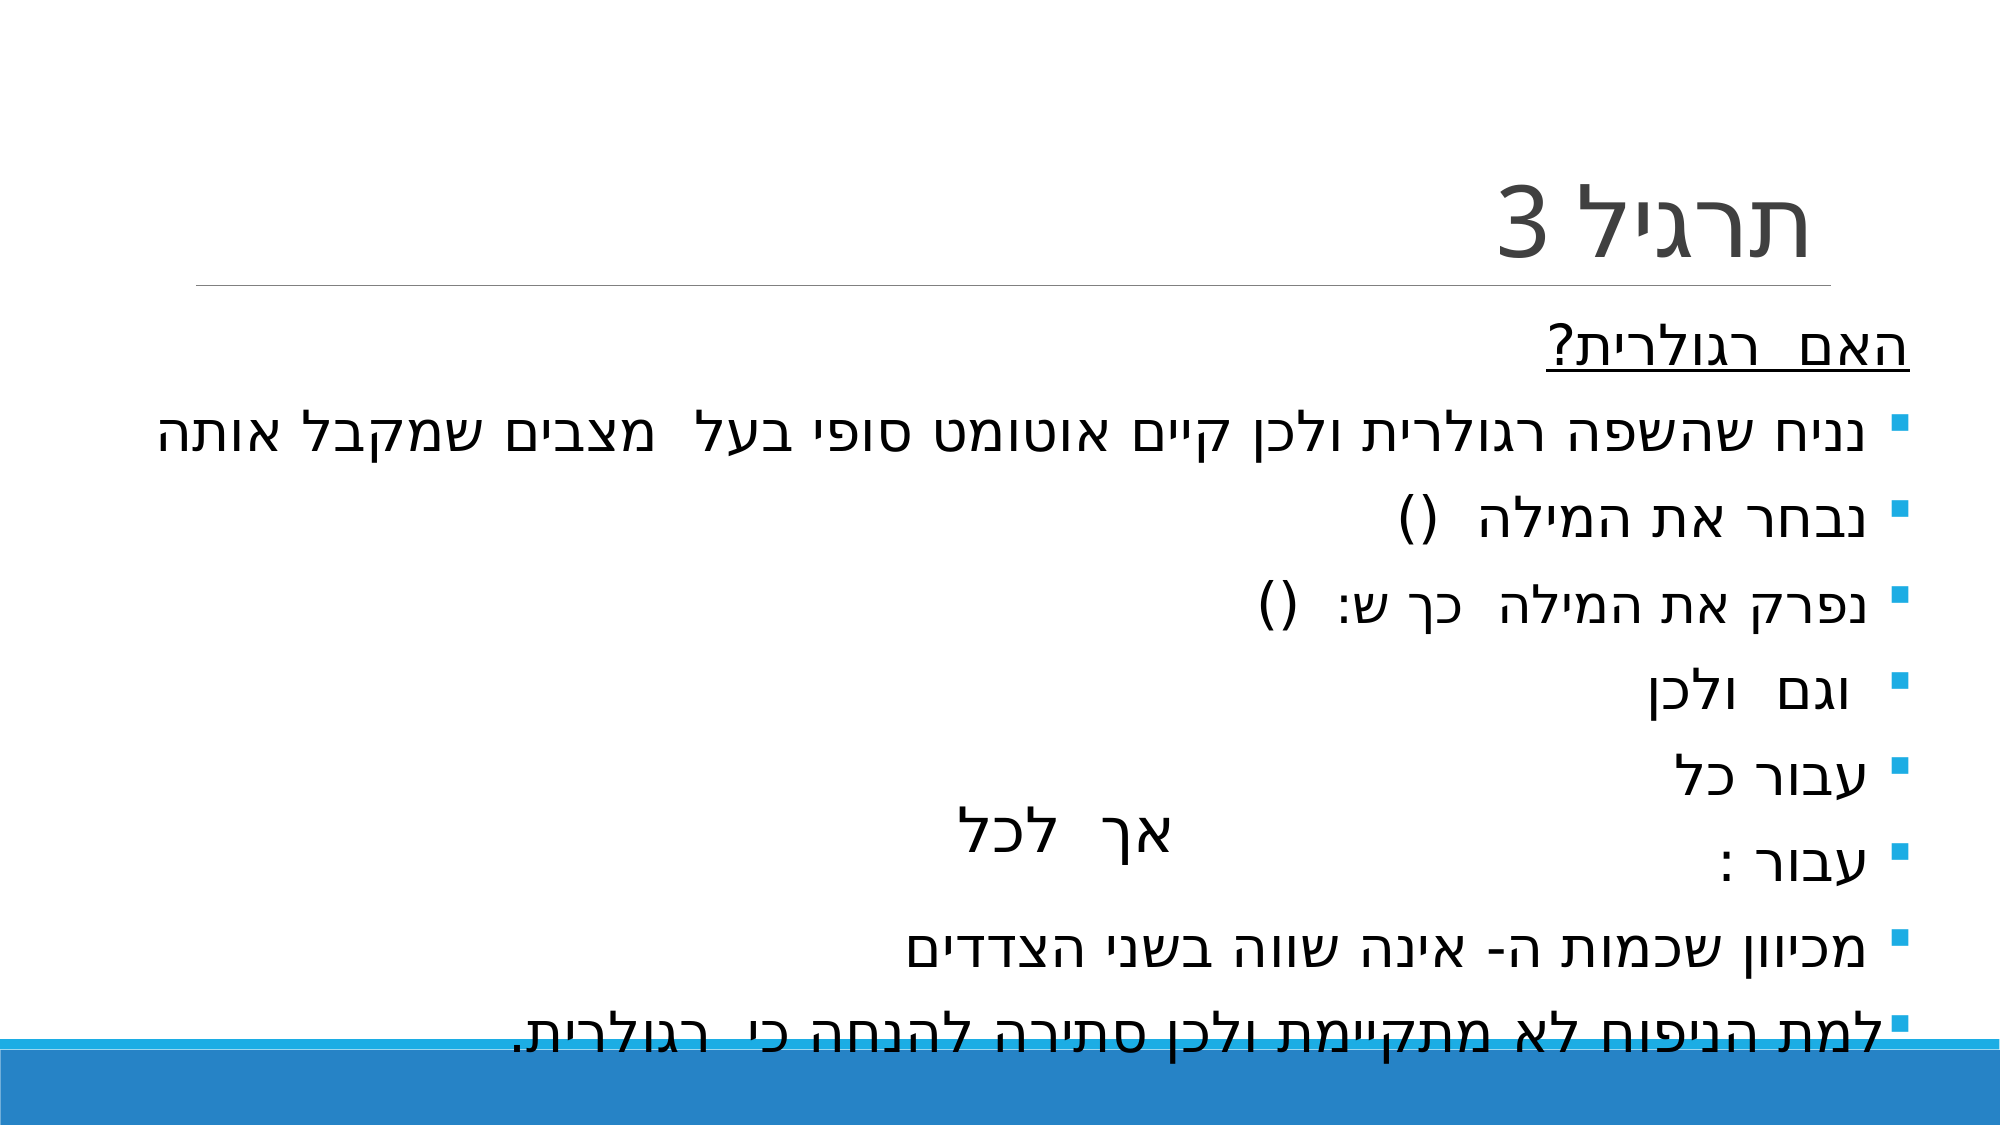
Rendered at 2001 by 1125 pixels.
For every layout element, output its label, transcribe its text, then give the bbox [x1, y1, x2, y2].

title תרגיל 3 [180, 47, 1830, 285]
